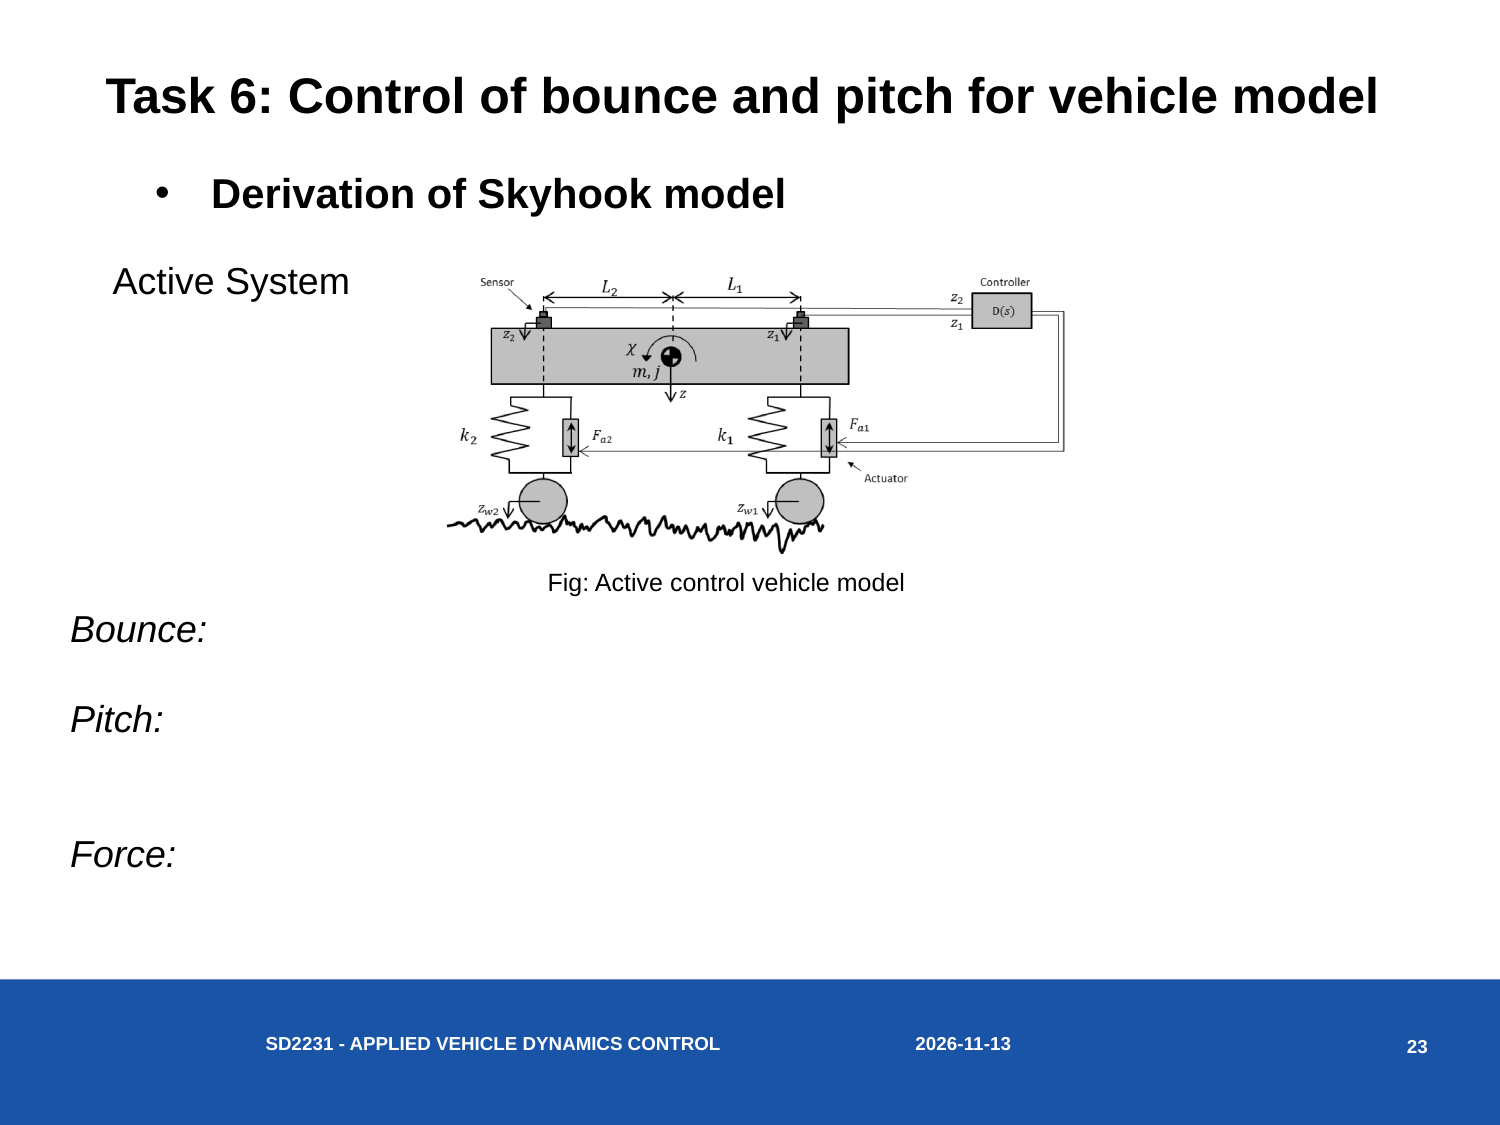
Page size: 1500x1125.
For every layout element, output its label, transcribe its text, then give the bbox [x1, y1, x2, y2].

list Derivation of Skyhook model [96, 166, 1448, 937]
title Task 6: Control of bounce and pitch for vehicle model [48, 37, 1452, 148]
footer SD2231 - Applied vehicle dynamics control [265, 1034, 741, 1095]
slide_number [915, 1031, 1266, 1092]
slide_number 23 [1340, 1034, 1428, 1095]
text_box Fig: Active control vehicle model [532, 569, 928, 604]
text_box Active System [97, 249, 366, 310]
picture [416, 249, 1078, 563]
